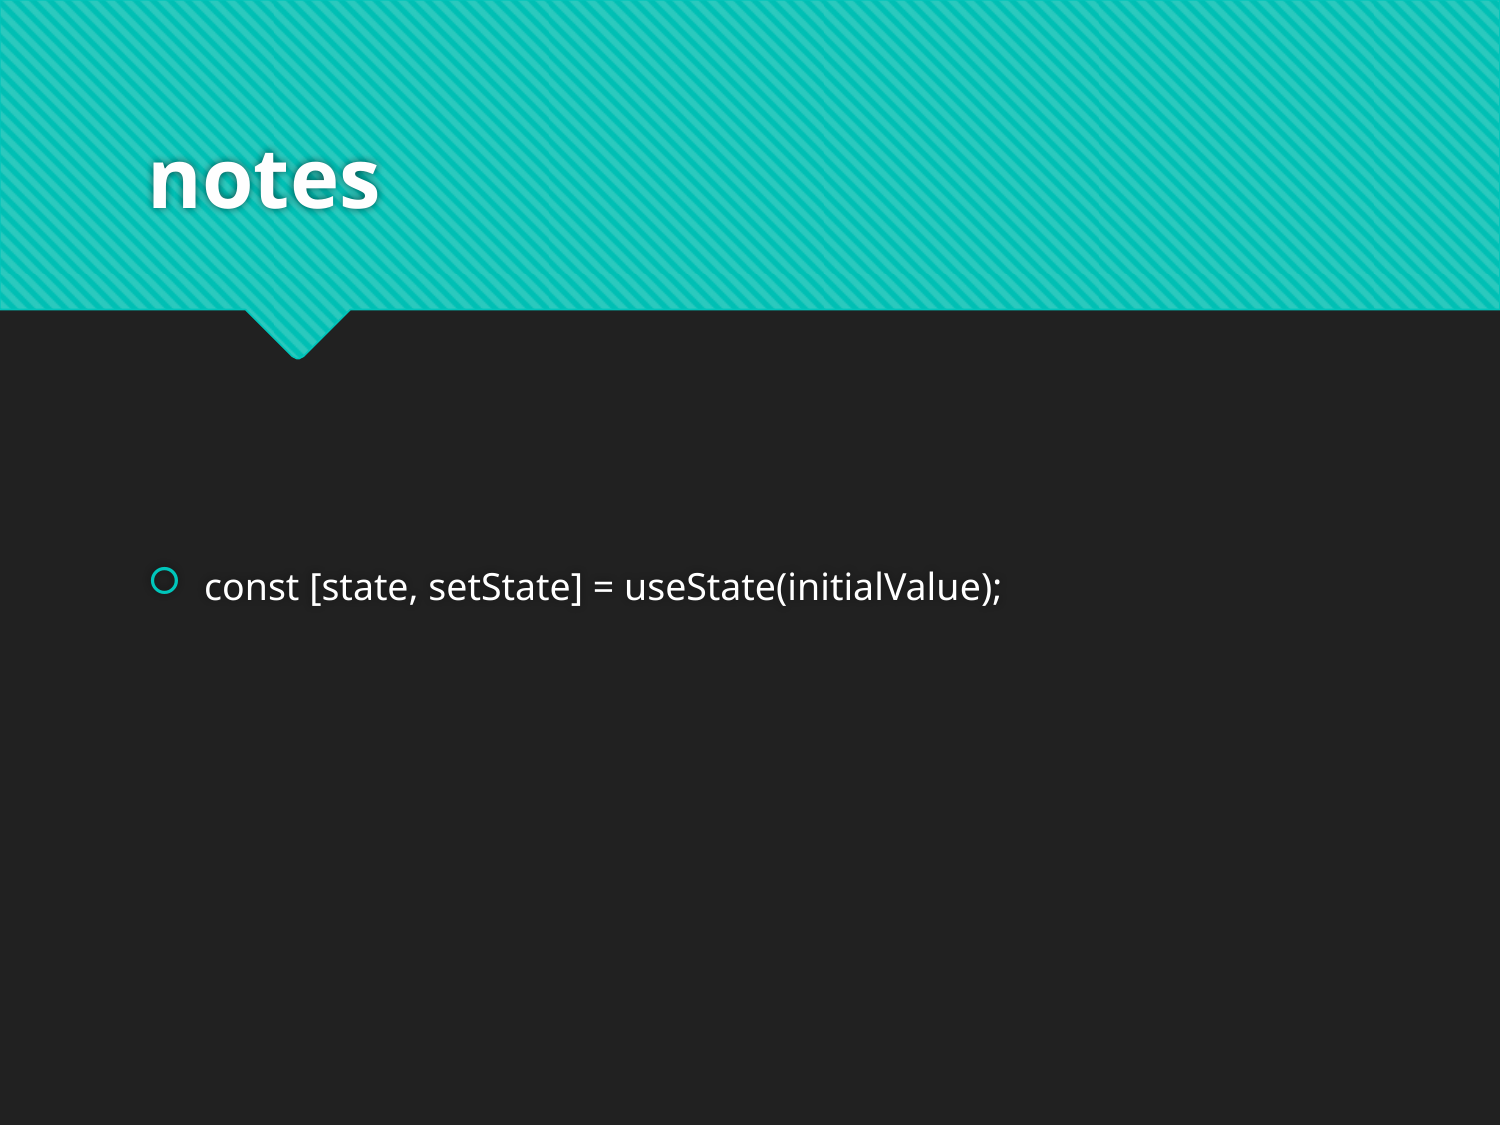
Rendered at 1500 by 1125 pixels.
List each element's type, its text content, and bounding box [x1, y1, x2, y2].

list const [state, setState] = useState(initialValue); [132, 364, 1368, 962]
title notes [132, 73, 1368, 233]
